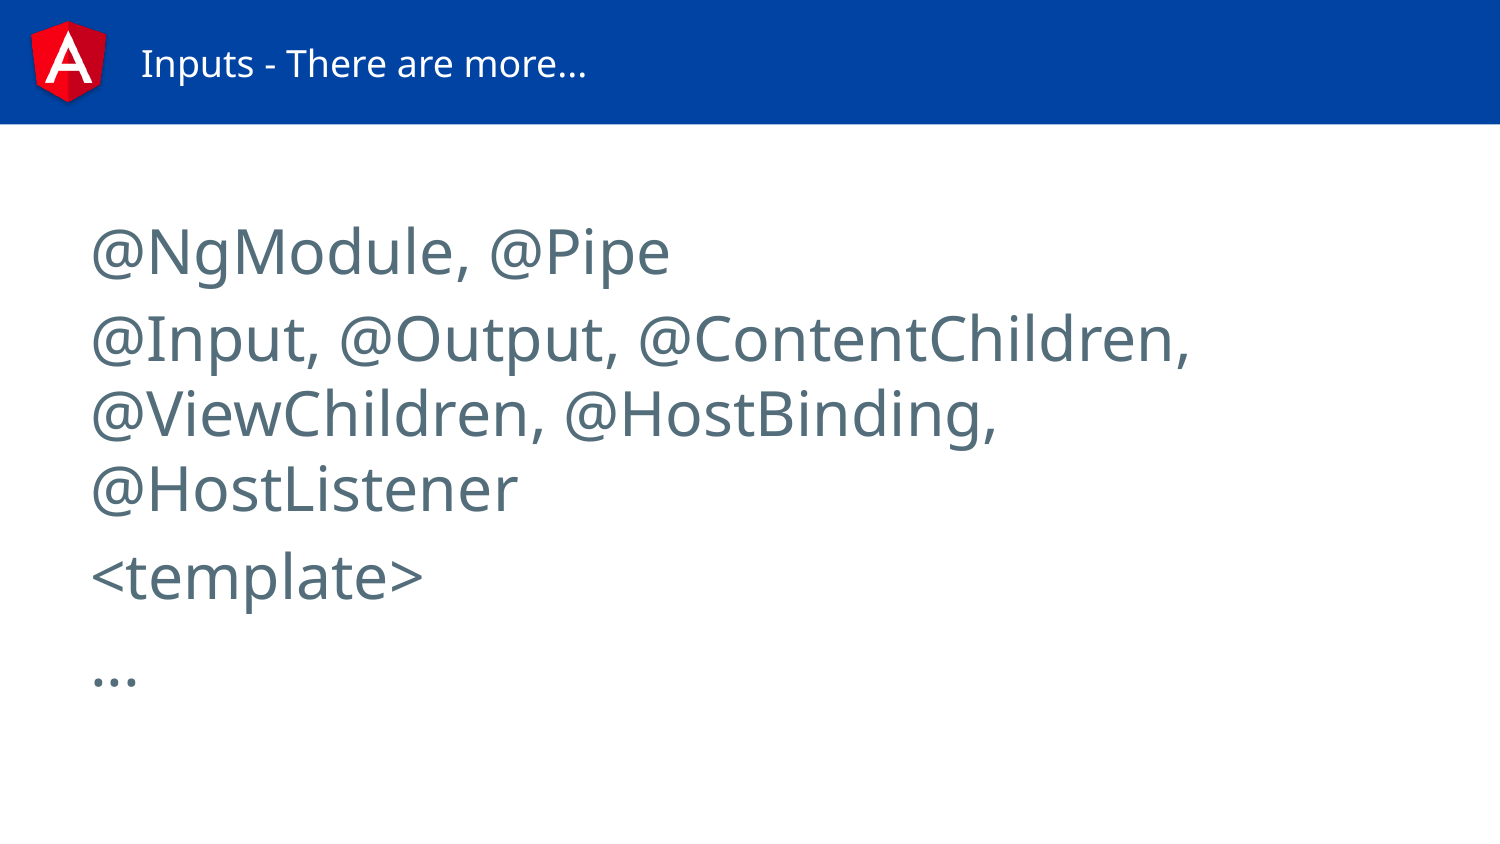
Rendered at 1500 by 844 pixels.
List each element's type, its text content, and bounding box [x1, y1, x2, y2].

picture [27, 20, 110, 107]
list @NgModule, @Pipe @Input, @Output, @ContentChildren, @ViewChildren, @HostBinding, @HostListener <template> ... [75, 196, 1425, 808]
title Inputs - There are more... [125, 0, 1434, 125]
